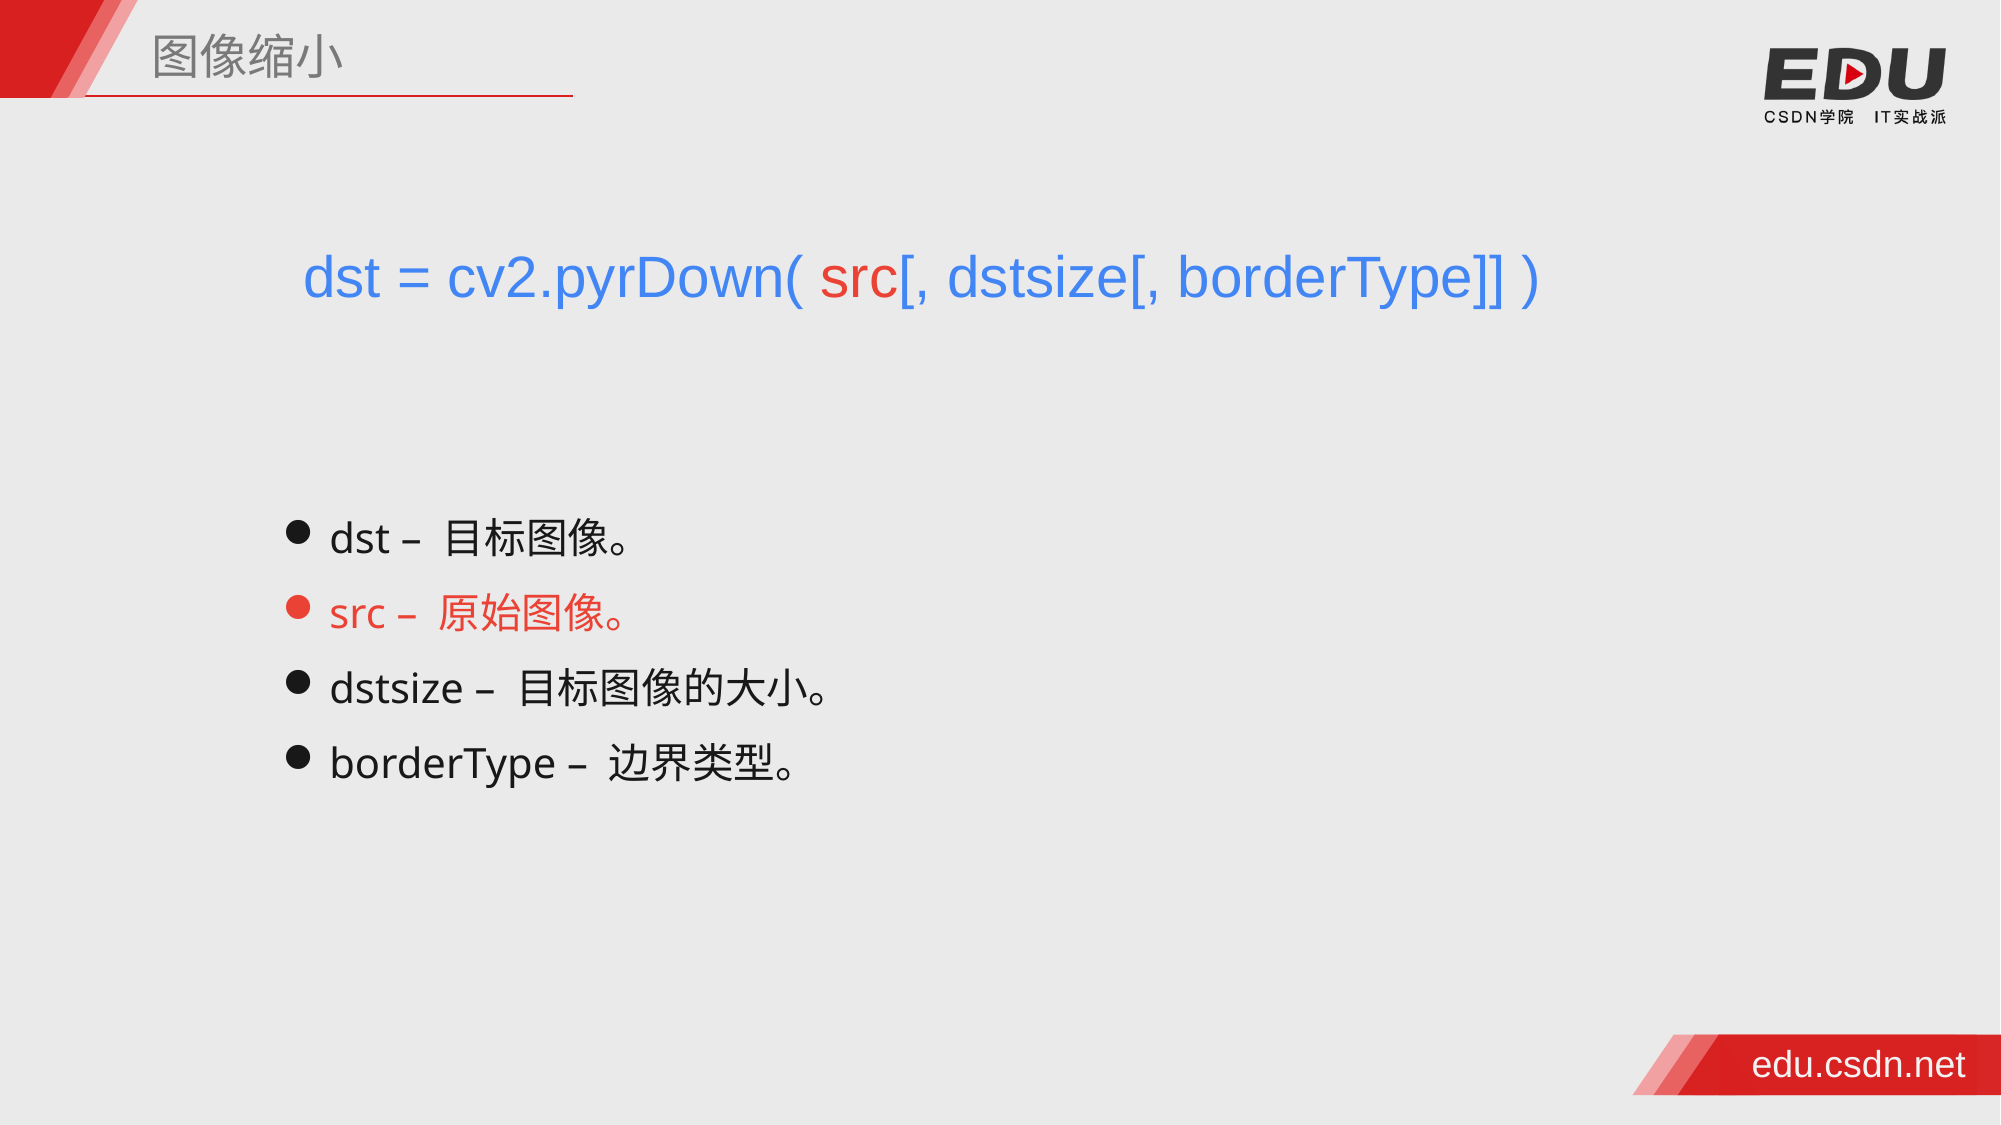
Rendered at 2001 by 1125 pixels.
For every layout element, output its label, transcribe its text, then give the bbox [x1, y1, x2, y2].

list 图像缩小 [142, 6, 723, 93]
text_box dst – 目标图像。 src – 原始图像。 dstsize – 目标图像的大小。 borderType – 边界类型。 [267, 479, 1271, 795]
text_box dst = cv2.pyrDown( src[, dstsize[, borderType]] ) [162, 231, 1683, 317]
picture [1761, 42, 1948, 128]
